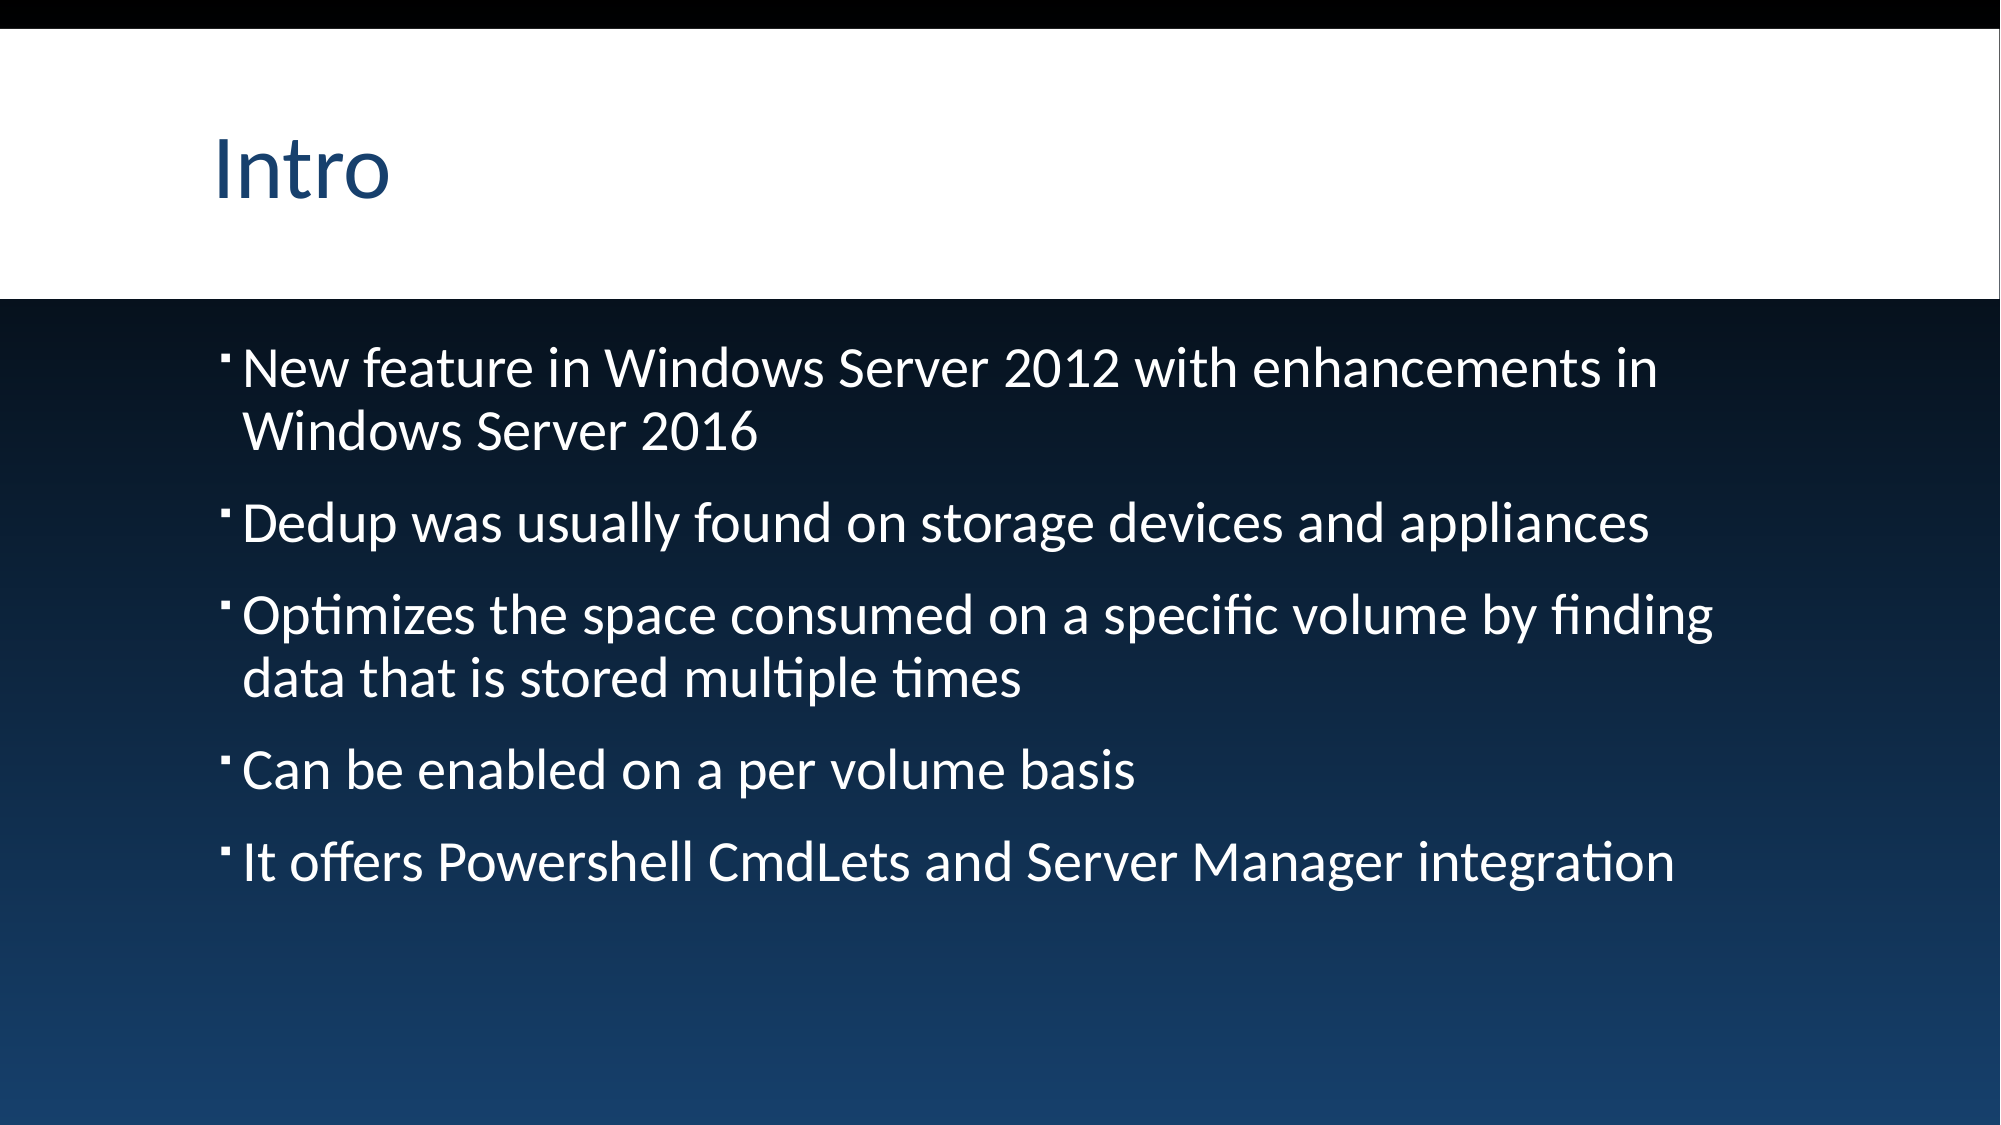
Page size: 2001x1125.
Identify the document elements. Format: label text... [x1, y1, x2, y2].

list New feature in Windows Server 2012 with enhancements in Windows Server 2016 Dedup was usually found on storage devices and appliances Optimizes the space consumed on a specific volume by finding data that is stored multiple times Can be enabled on a per volume basis It offers Powershell CmdLets and Server Manager integration [197, 329, 1803, 1020]
title Intro [197, 46, 1803, 295]
